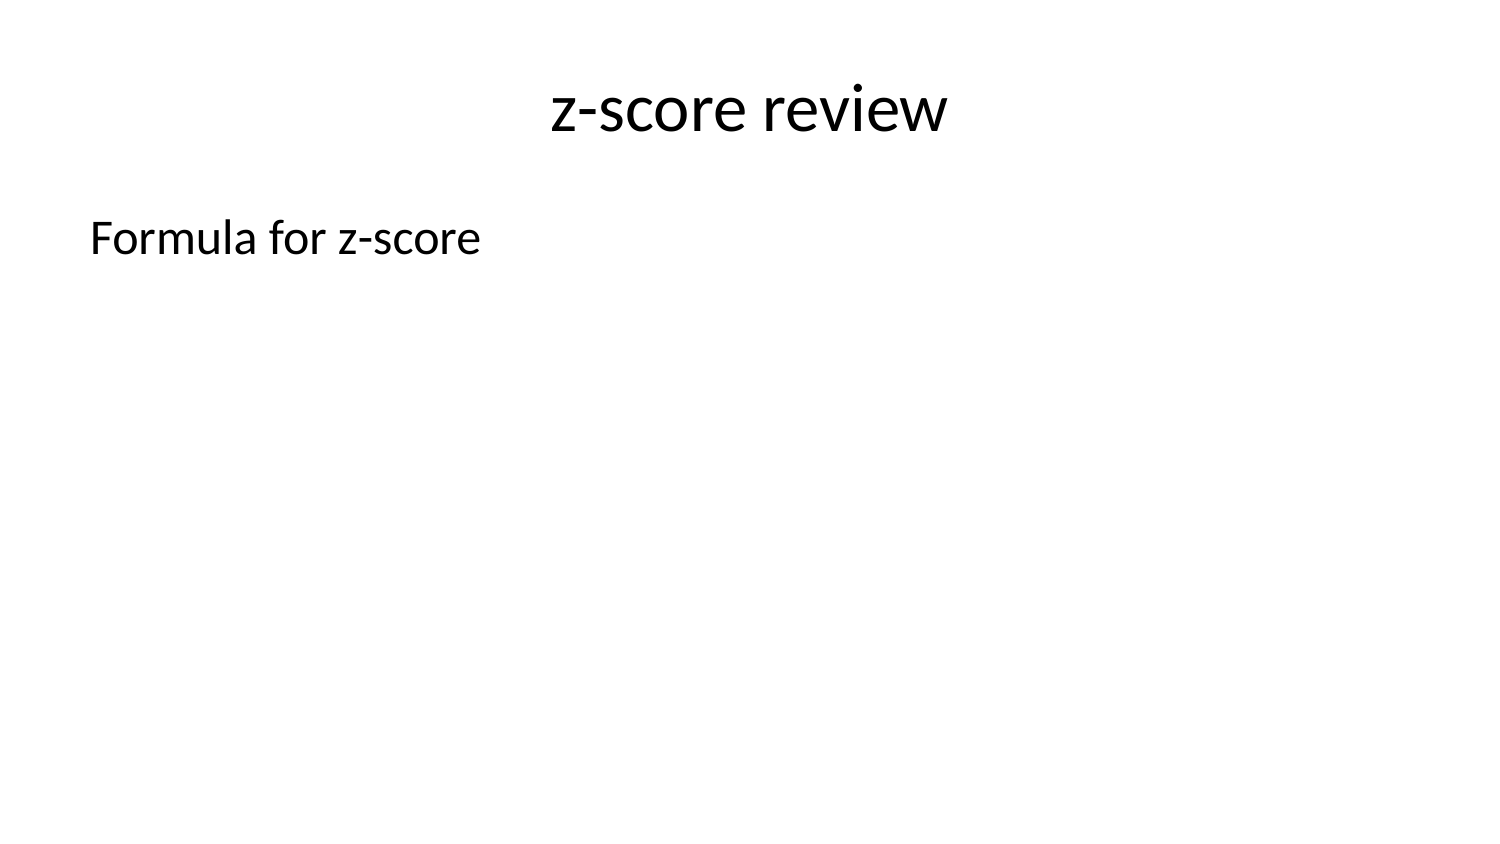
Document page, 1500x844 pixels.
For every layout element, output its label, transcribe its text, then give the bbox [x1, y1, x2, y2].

title z-score review [75, 33, 1425, 175]
